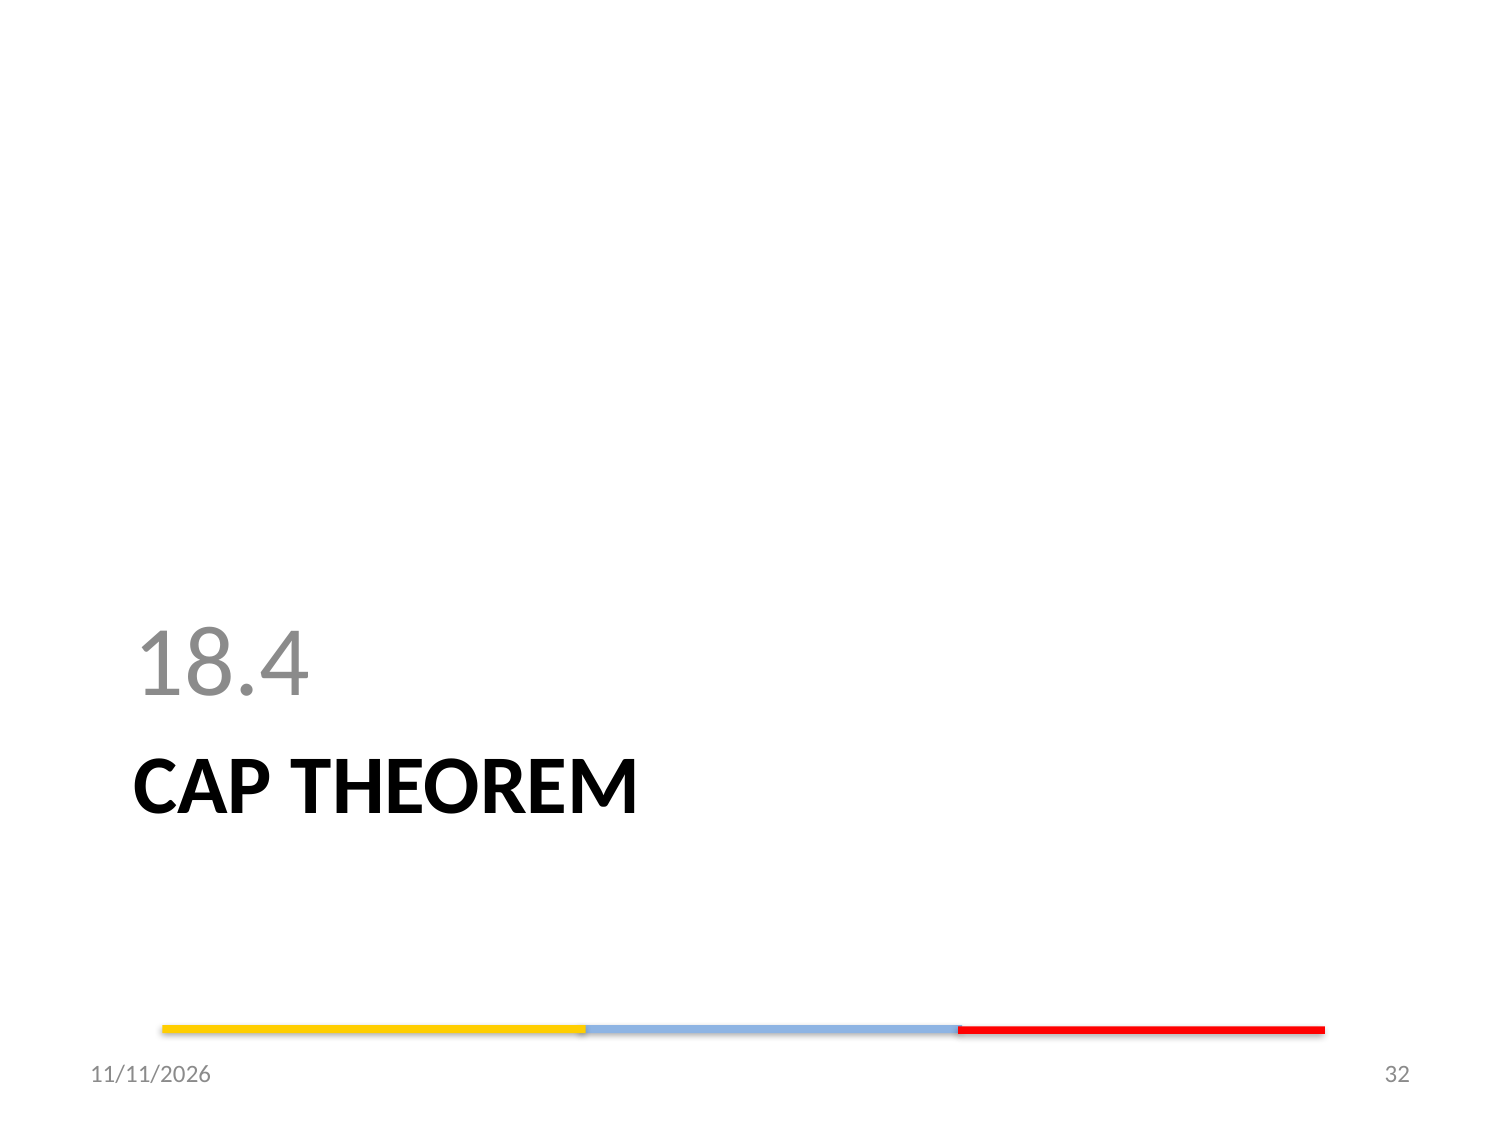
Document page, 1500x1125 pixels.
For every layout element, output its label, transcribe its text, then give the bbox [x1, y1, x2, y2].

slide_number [75, 1042, 425, 1103]
slide_number 32 [1074, 1042, 1425, 1103]
list 18.4 [118, 476, 1394, 724]
title CAP Theorem [118, 724, 1394, 947]
